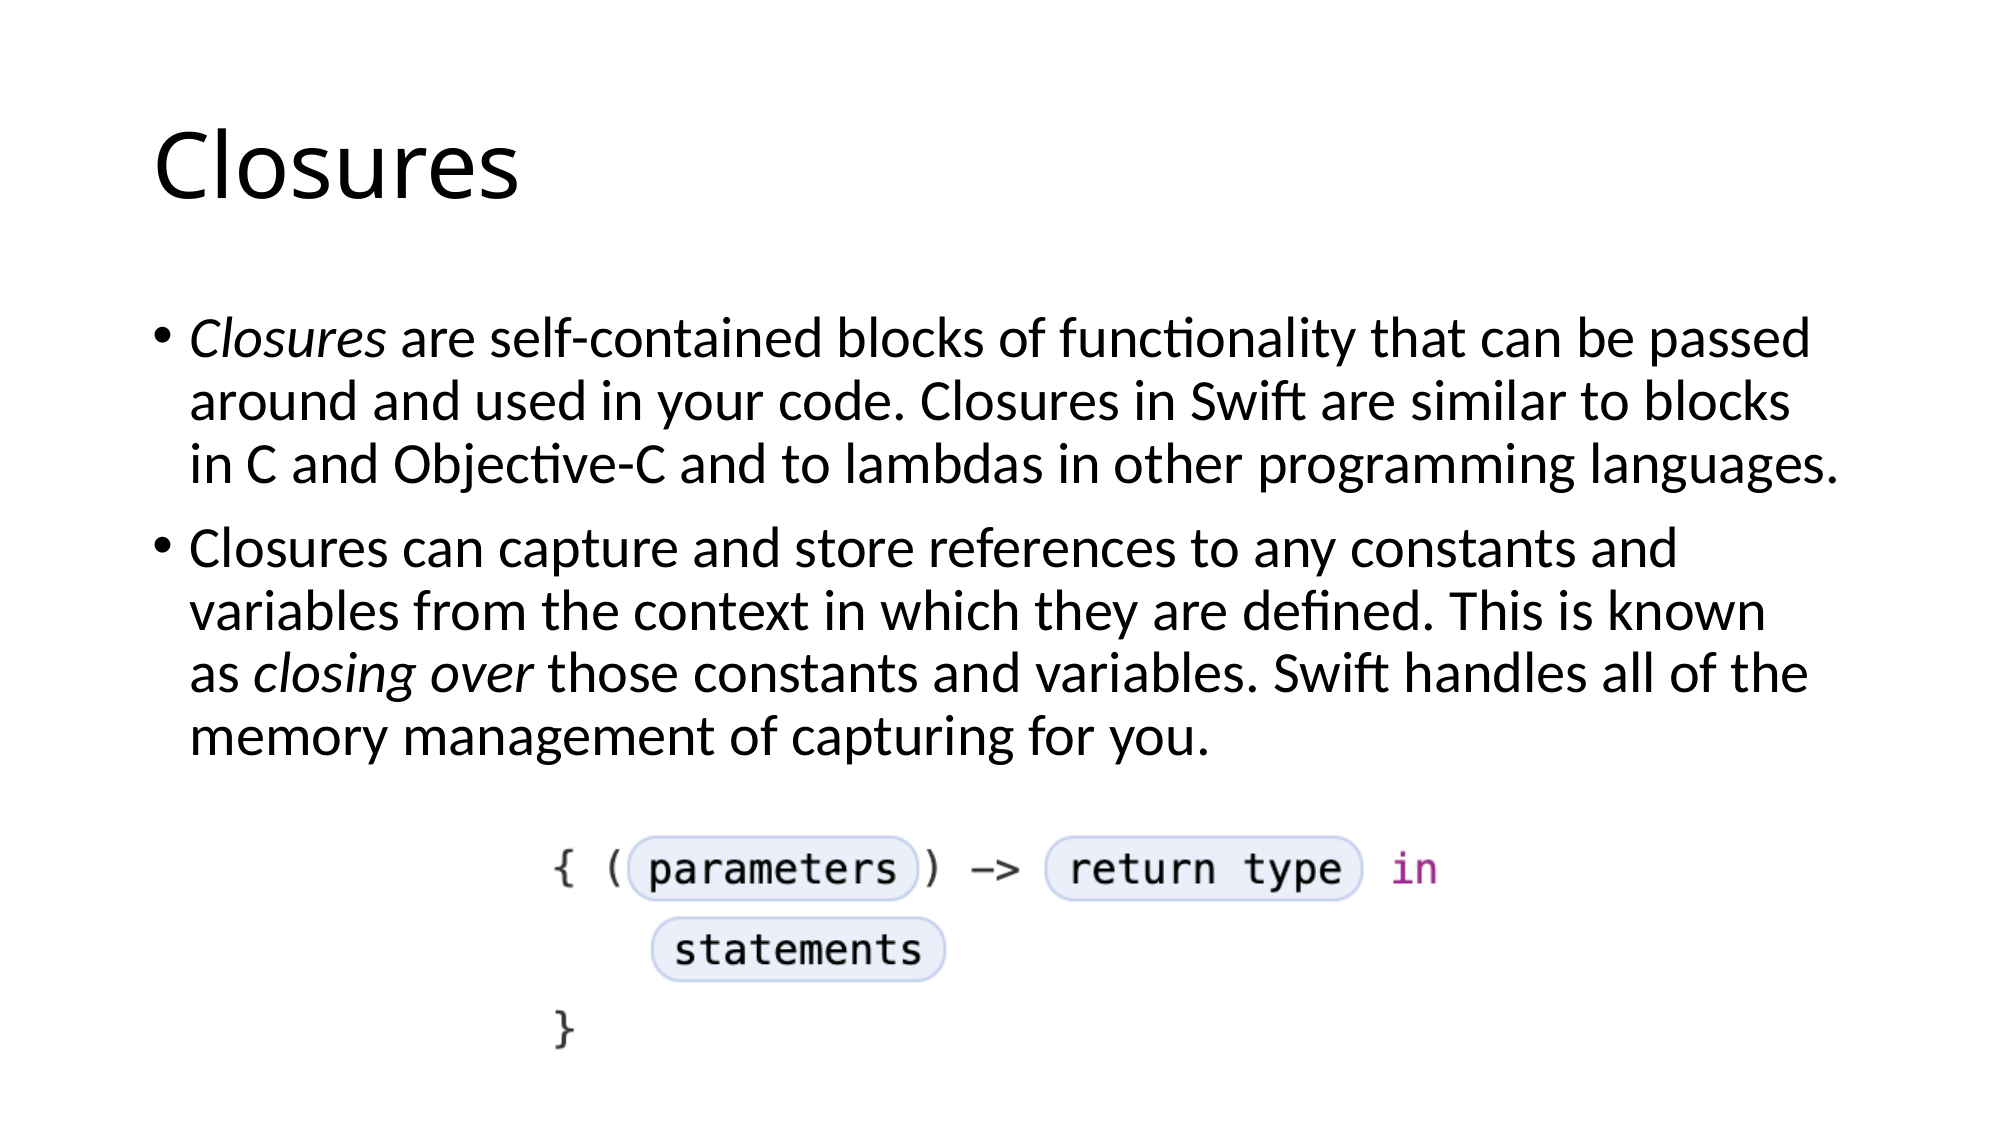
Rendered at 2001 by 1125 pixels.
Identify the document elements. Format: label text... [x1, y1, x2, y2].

list Closures are self-contained blocks of functionality that can be passed around and used in your code. Closures in Swift are similar to blocks in C and Objective-C and to lambdas in other programming languages. Closures can capture and store references to any constants and variables from the context in which they are defined. This is known as closing over those constants and variables. Swift handles all of the memory management of capturing for you. [137, 299, 1863, 1014]
picture [532, 806, 1468, 1093]
title Closures [137, 59, 1863, 278]
